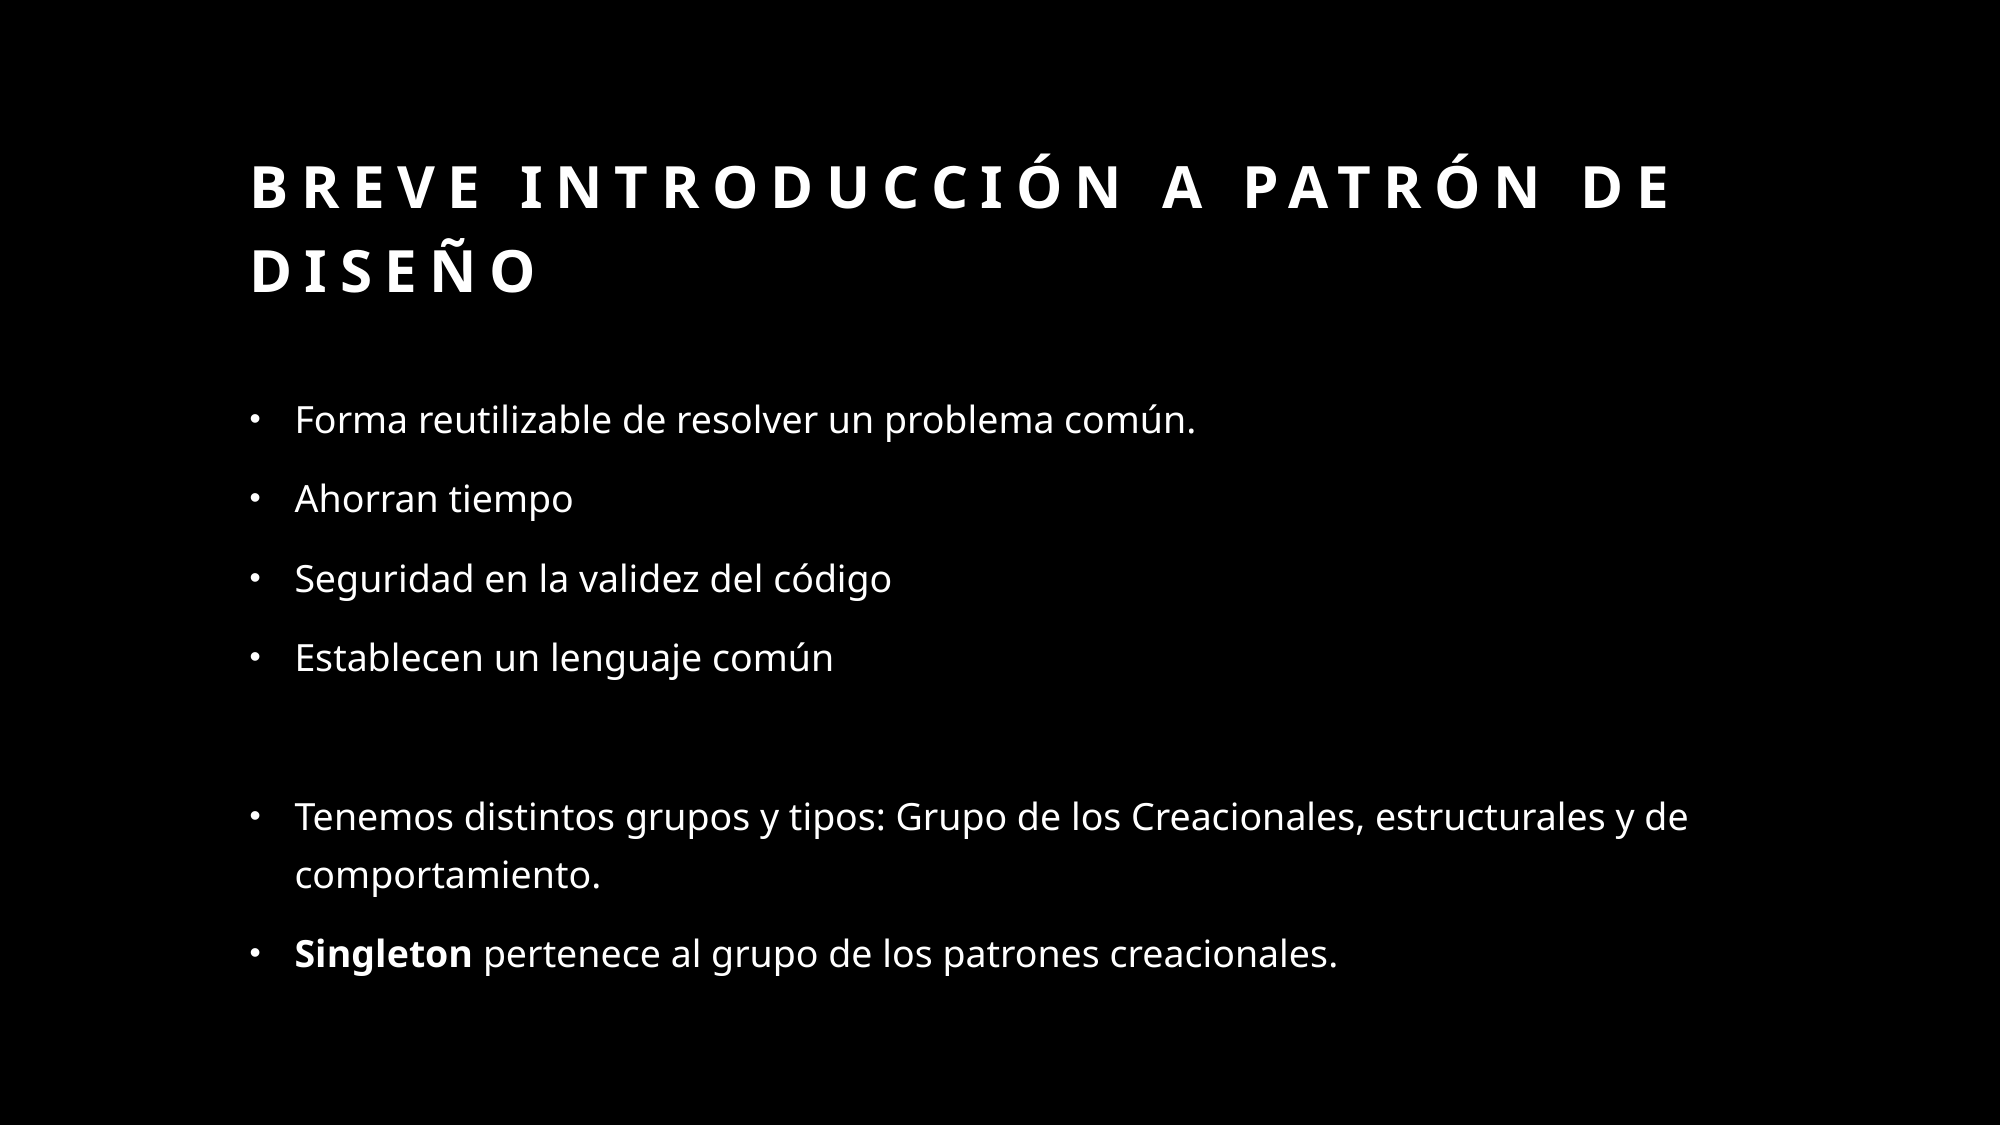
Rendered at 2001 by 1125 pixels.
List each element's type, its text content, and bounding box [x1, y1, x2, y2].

list Forma reutilizable de resolver un problema común. Ahorran tiempo Seguridad en la validez del código Establecen un lenguaje común Tenemos distintos grupos y tipos: Grupo de los Creacionales, estructurales y de comportamiento. Singleton pertenece al grupo de los patrones creacionales. [234, 375, 1750, 1000]
title Breve Introducción a patrón de diseño [234, 171, 1750, 313]
